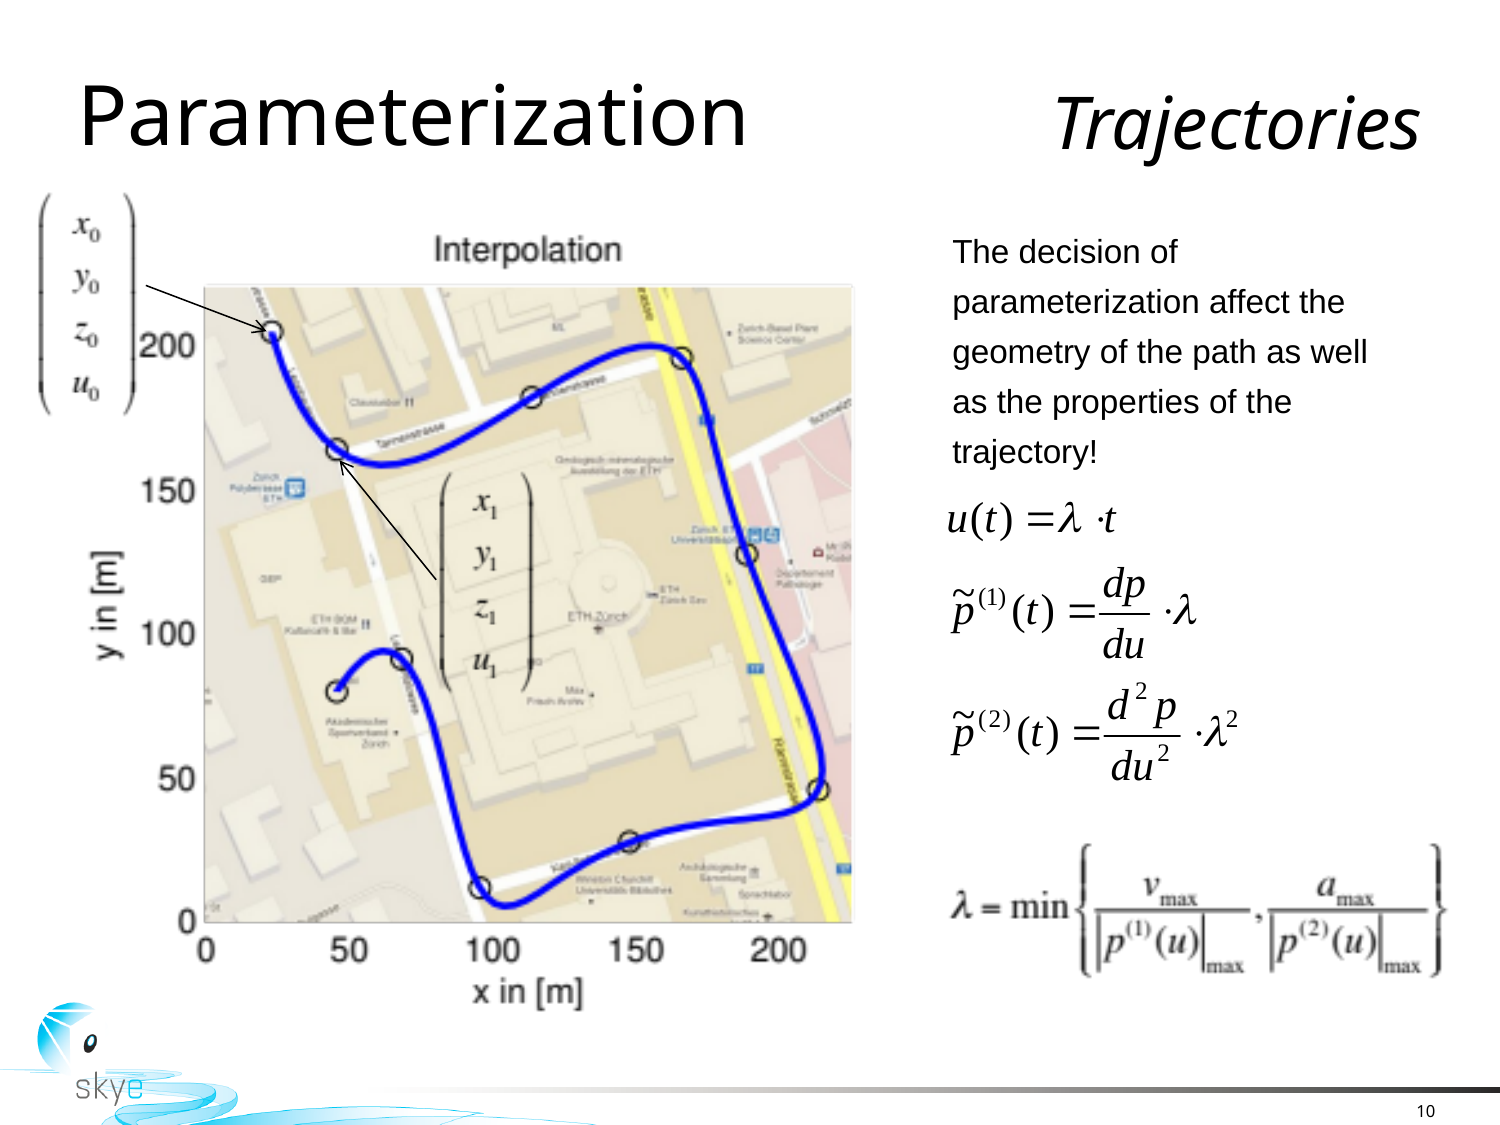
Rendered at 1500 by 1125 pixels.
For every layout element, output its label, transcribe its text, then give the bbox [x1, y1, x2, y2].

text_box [145, 285, 267, 332]
subtitle Trajectories [614, 44, 1438, 172]
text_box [35, 186, 140, 419]
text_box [945, 836, 1454, 982]
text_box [435, 464, 535, 696]
slide_number 10 [1181, 1093, 1451, 1125]
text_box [339, 460, 437, 580]
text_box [940, 494, 1245, 791]
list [16, 209, 857, 1017]
text_box The decision of parameterization affect the geometry of the path as well as the properties of the trajectory! [937, 212, 1423, 478]
picture [0, 987, 1500, 1125]
title Parameterization [62, 44, 1005, 170]
